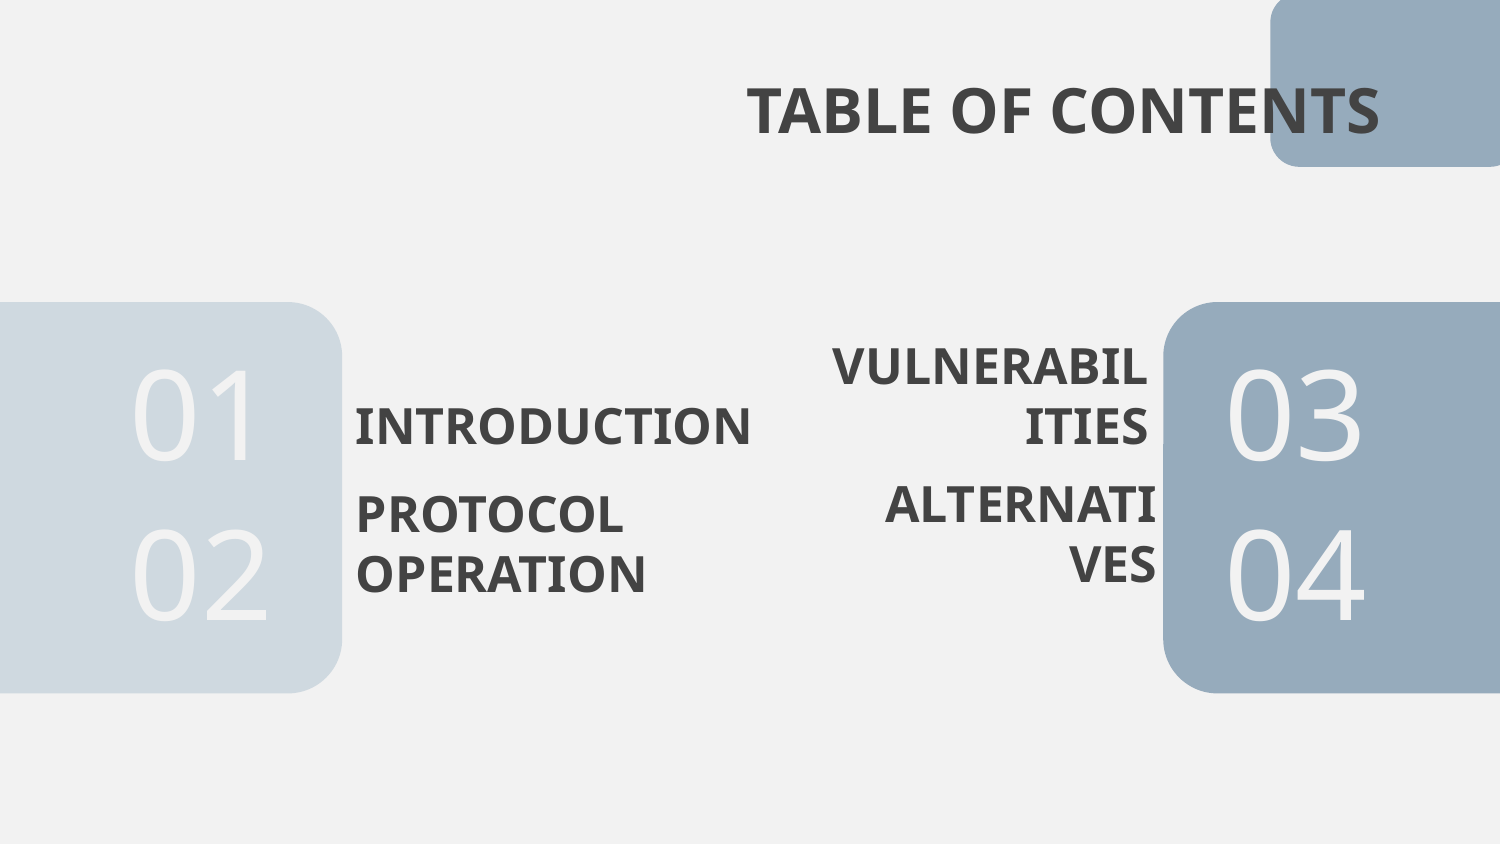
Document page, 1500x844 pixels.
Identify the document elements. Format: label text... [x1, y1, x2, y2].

subtitle INTRODUCTION [340, 374, 810, 470]
title 04 [1209, 523, 1427, 618]
subtitle ALTERNATIVES [854, 532, 1173, 608]
title TABLE OF CONTENTS [684, 56, 1397, 179]
title 03 [1209, 363, 1427, 458]
subtitle VULNERABILITIES [810, 374, 1164, 470]
subtitle PROTOCOL OPERATION [340, 542, 855, 618]
title 02 [70, 523, 288, 618]
title 01 [70, 363, 288, 458]
